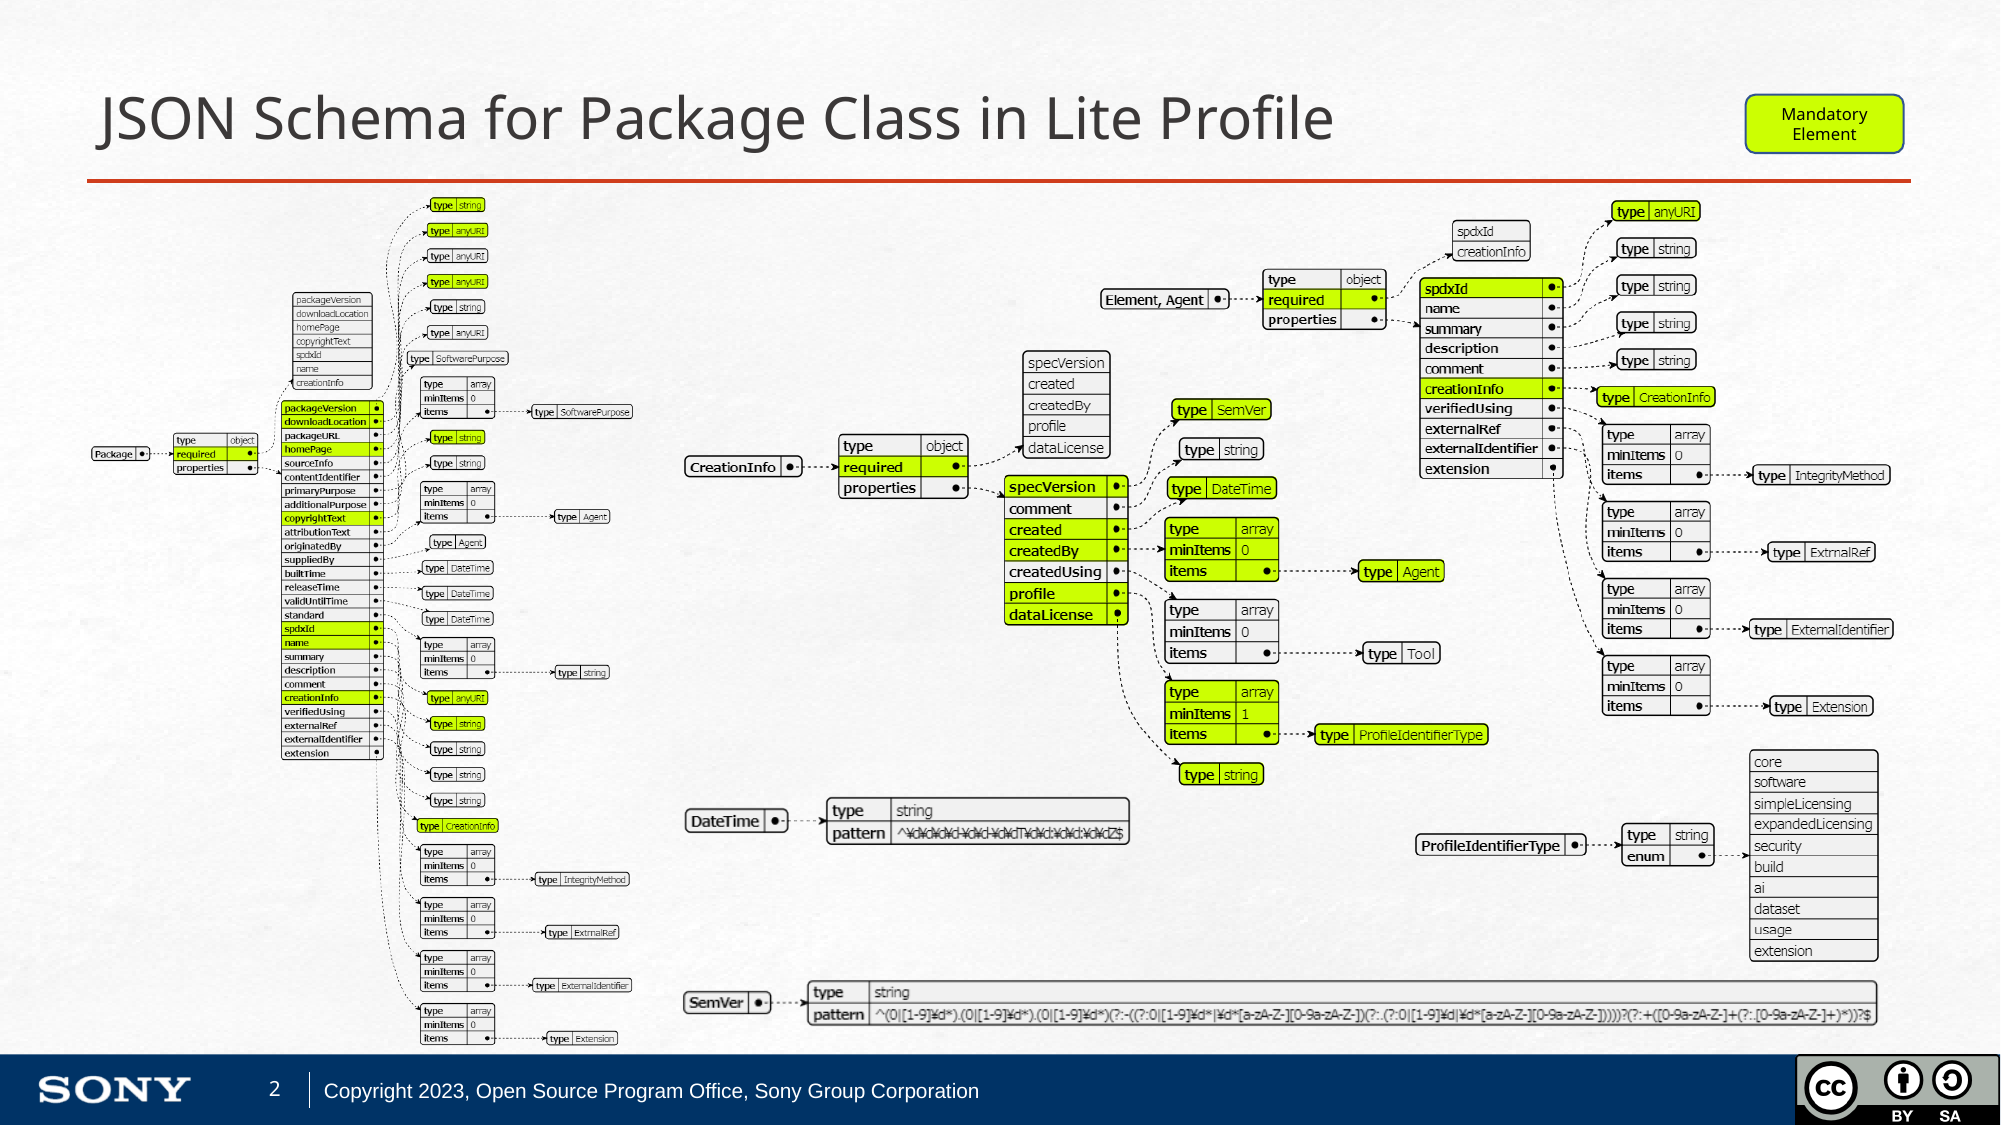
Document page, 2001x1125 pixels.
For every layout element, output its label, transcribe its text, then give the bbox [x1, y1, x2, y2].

title JSON Schema for Package Class in Lite Profile [85, 73, 1926, 165]
picture [0, 0, 2001, 1125]
picture [29, 1069, 202, 1113]
text_box Mandatory Element [1744, 93, 1905, 155]
